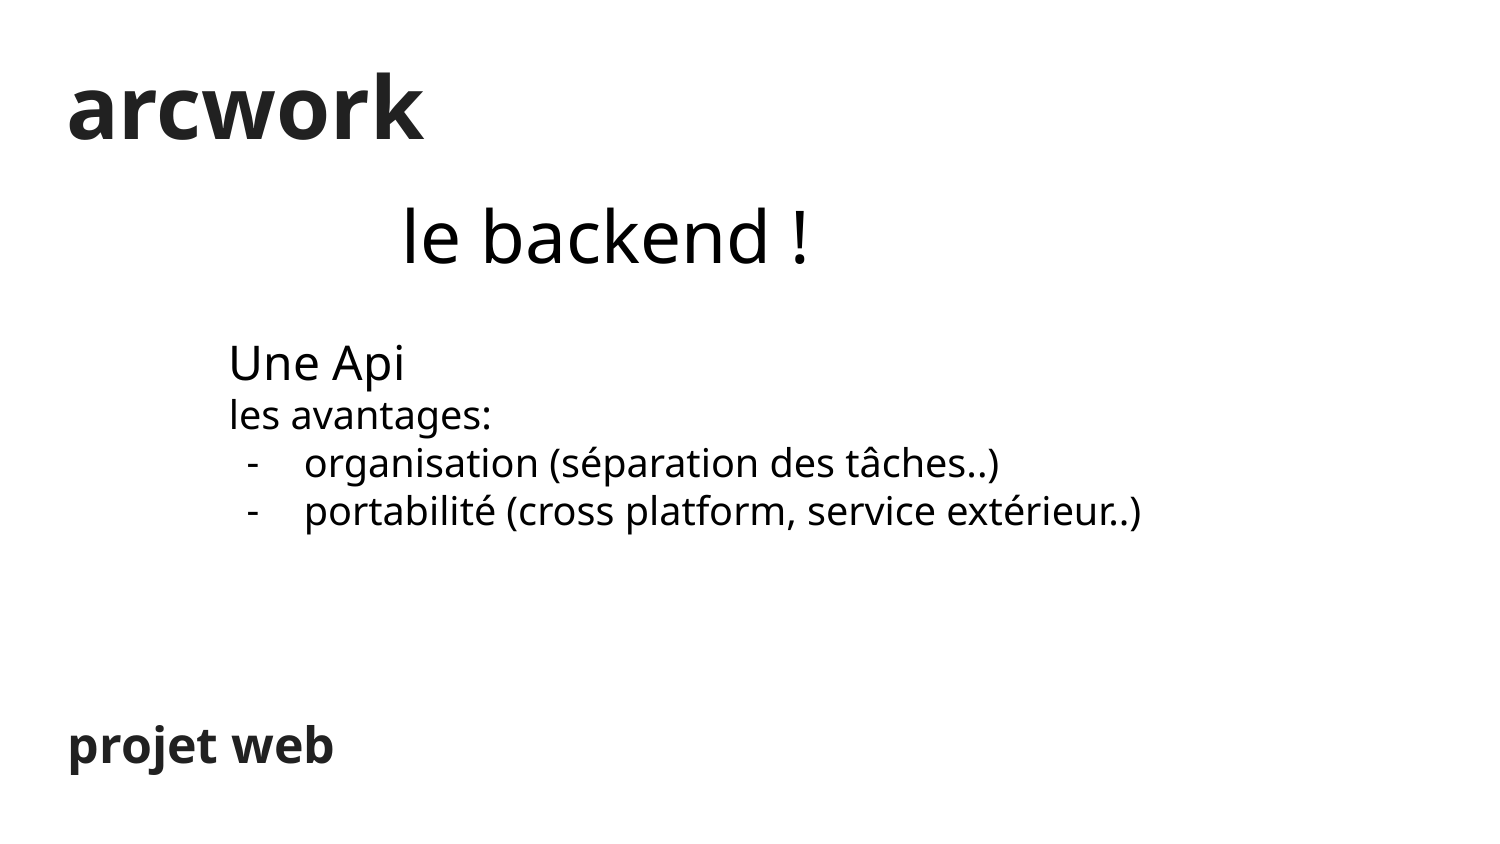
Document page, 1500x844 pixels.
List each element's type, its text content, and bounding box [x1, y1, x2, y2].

text_box le backend ! [386, 176, 1500, 294]
list projet web [52, 694, 1037, 793]
title arcwork [51, 36, 1449, 478]
text_box Une Api les avantages: organisation (séparation des tâches..) portabilité (cross platform, service extérieur..) [213, 317, 1383, 548]
